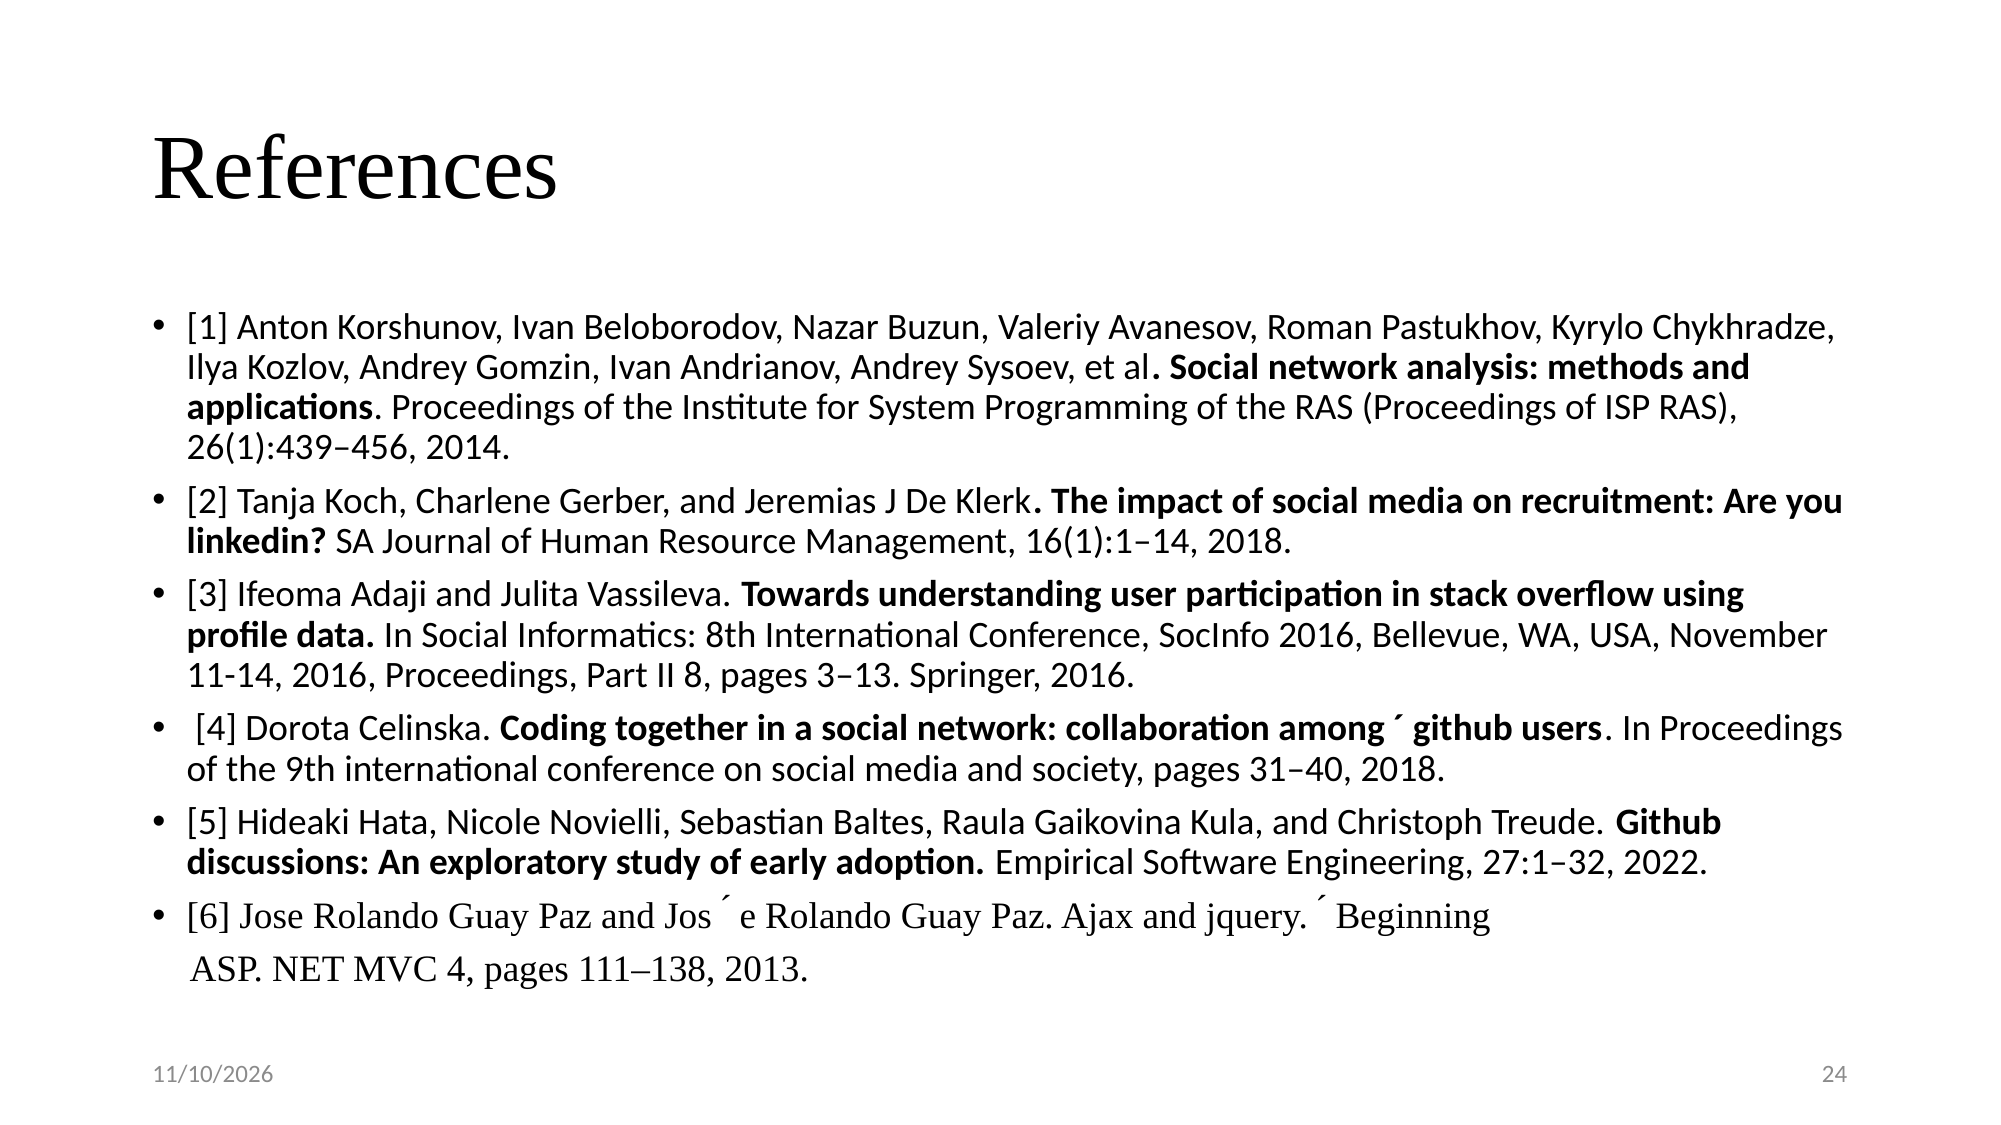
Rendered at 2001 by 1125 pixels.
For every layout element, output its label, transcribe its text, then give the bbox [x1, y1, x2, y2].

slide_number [137, 1042, 588, 1103]
title References [137, 59, 1863, 278]
slide_number 23 [1412, 1042, 1863, 1103]
list [1] Anton Korshunov, Ivan Beloborodov, Nazar Buzun, Valeriy Avanesov, Roman Pastukhov, Kyrylo Chykhradze, Ilya Kozlov, Andrey Gomzin, Ivan Andrianov, Andrey Sysoev, et al. Social network analysis: methods and applications. Proceedings of the Institute for System Programming of the RAS (Proceedings of ISP RAS), 26(1):439–456, 2014. [2] Tanja Koch, Charlene Gerber, and Jeremias J De Klerk. The impact of social media on recruitment: Are you linkedin? SA Journal of Human Resource Management, 16(1):1–14, 2018. [3] Ifeoma Adaji and Julita Vassileva. Towards understanding user participation in stack overflow using profile data. In Social Informatics: 8th International Conference, SocInfo 2016, Bellevue, WA, USA, November 11-14, 2016, Proceedings, Part II 8, pages 3–13. Springer, 2016. [4] Dorota Celinska. Coding together in a social network: collaboration among ´ github users. In Proceedings of the 9th international conference on social media and society, pages 31–40, 2018. [5] Hideaki Hata, Nicole Novielli, Sebastian Baltes, Raula Gaikovina Kula, and Christoph Treude. Github discussions: An exploratory study of early adoption. Empirical Software Engineering, 27:1–32, 2022. [6] Jose Rolando Guay Paz and Jos ́ e Rolando Guay Paz. Ajax and jquery. ́ Beginning ASP. NET MVC 4, pages 111–138, 2013. [137, 299, 1863, 1014]
